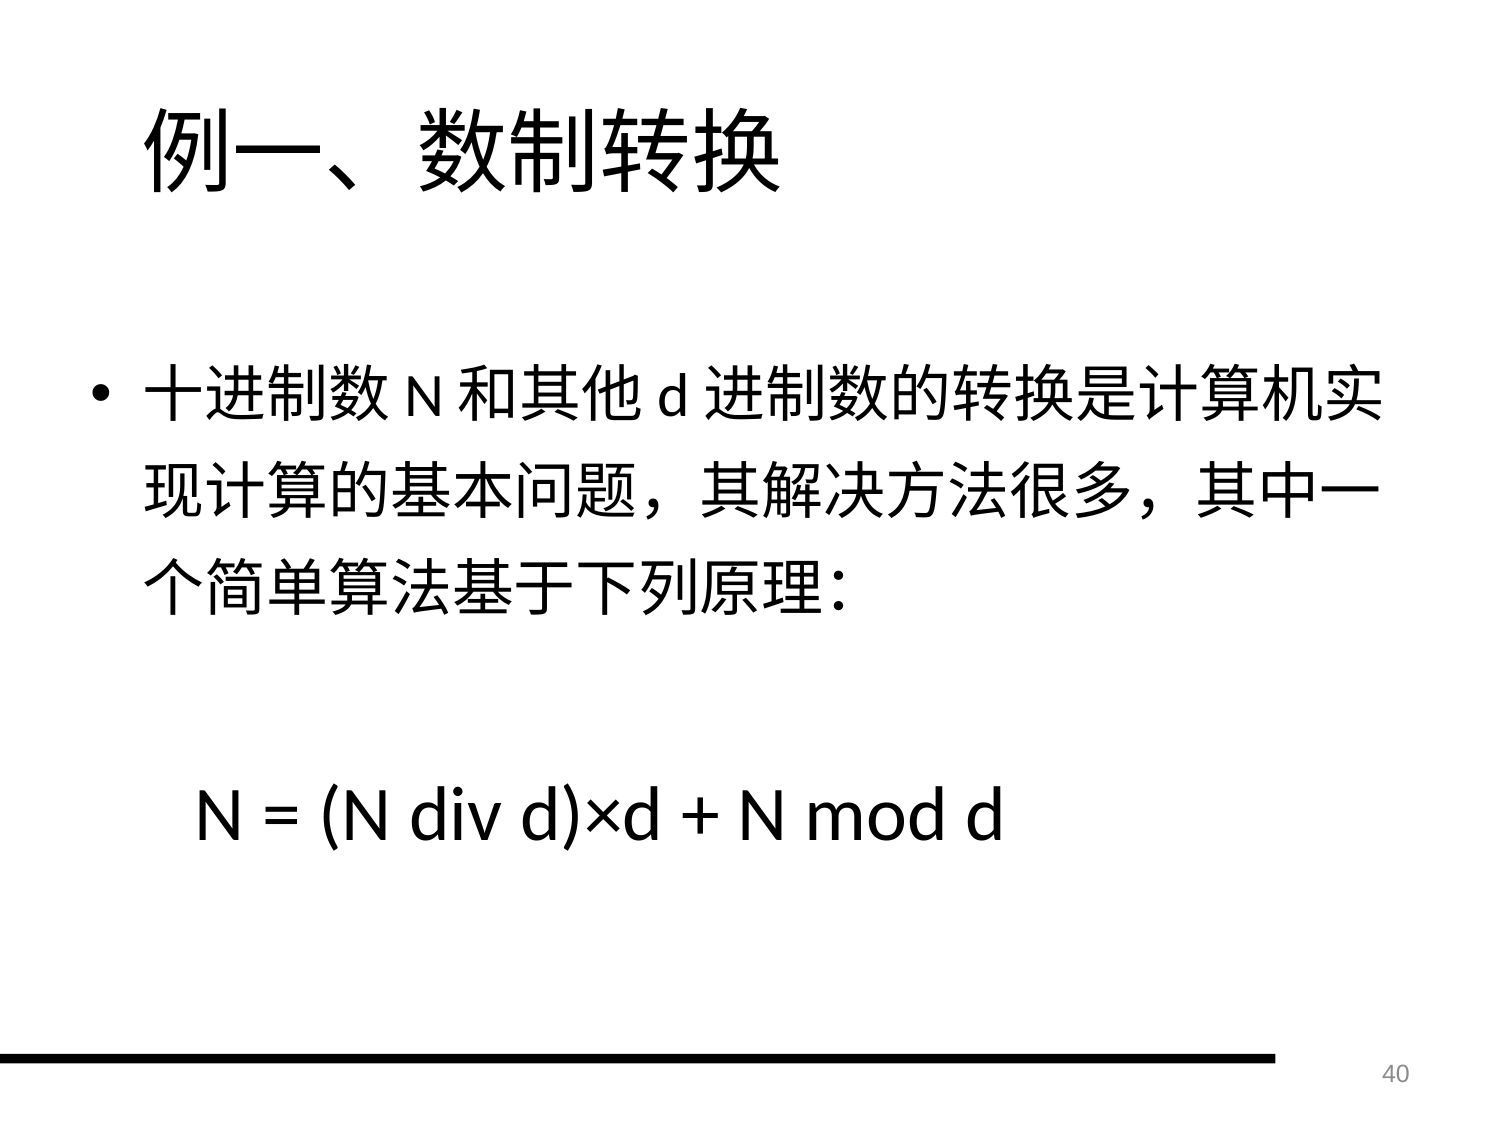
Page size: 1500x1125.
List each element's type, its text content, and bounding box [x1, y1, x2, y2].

list 十进制数N和其他d进制数的转换是计算机实现计算的基本问题，其解决方法很多，其中一个简单算法基于下列原理： N = (N div d)×d + N mod d [75, 324, 1425, 963]
title 例一、数制转换 [70, 54, 875, 243]
slide_number 40 [1074, 1042, 1425, 1103]
